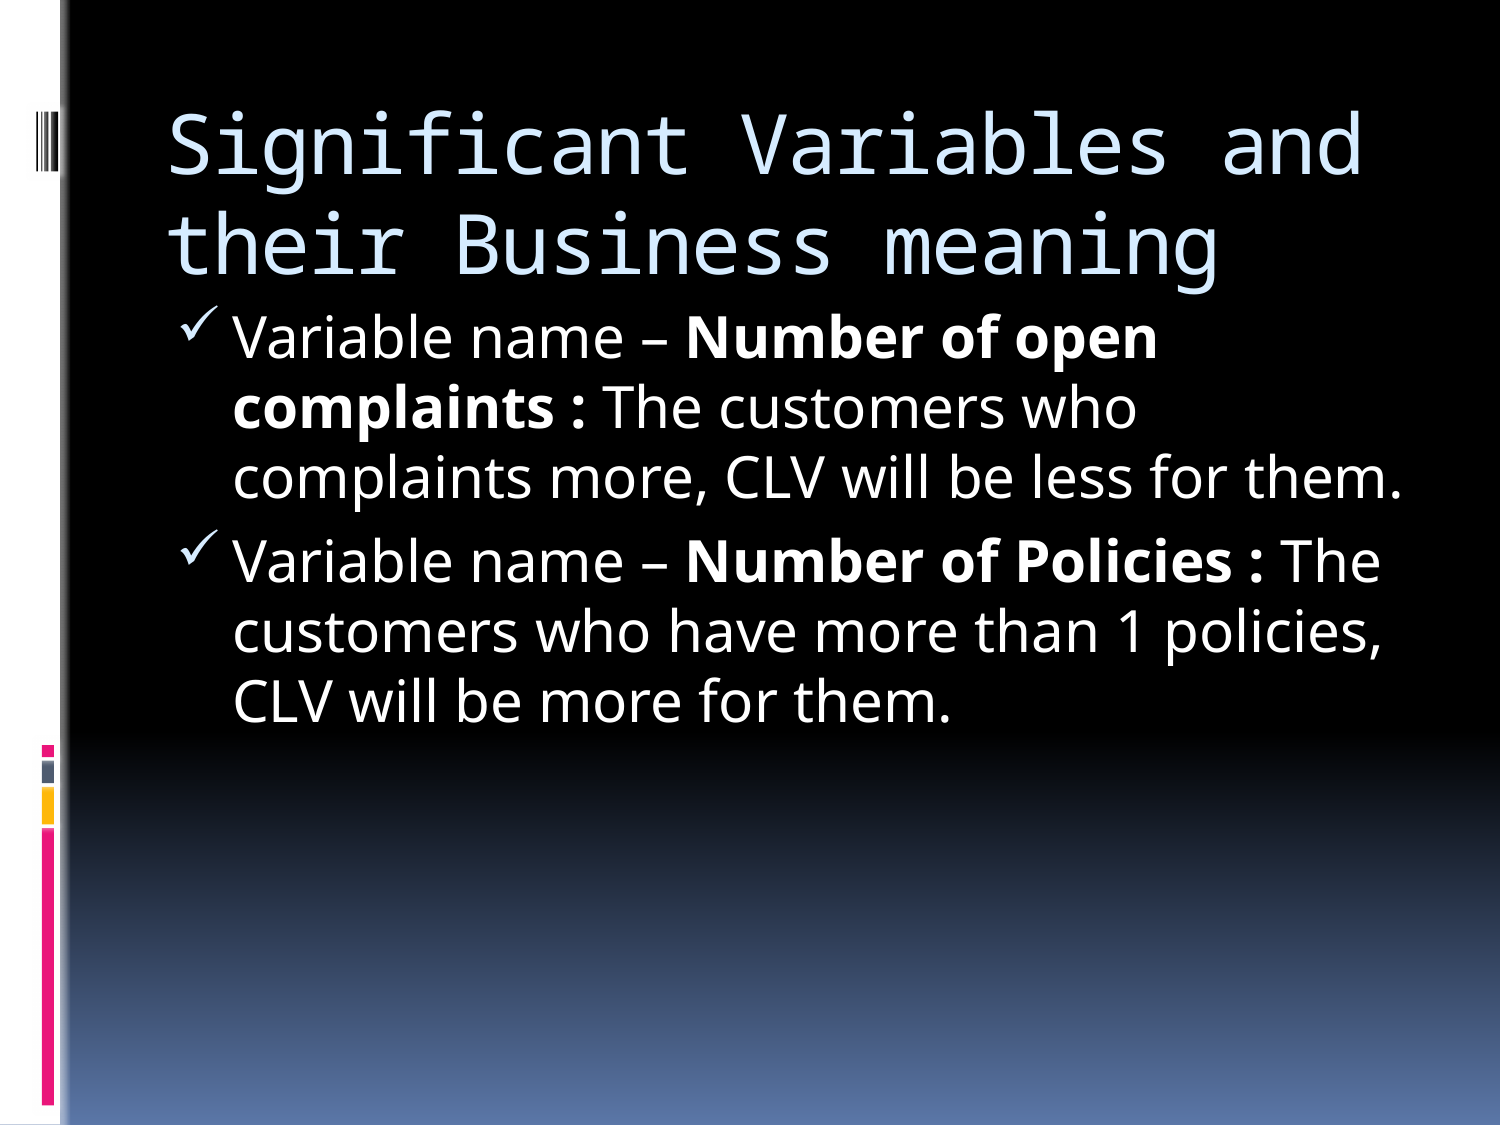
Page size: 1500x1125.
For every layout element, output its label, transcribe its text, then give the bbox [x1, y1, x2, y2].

list Variable name – Number of open complaints : The customers who complaints more, CLV will be less for them. Variable name – Number of Policies : The customers who have more than 1 policies, CLV will be more for them. [150, 292, 1425, 1043]
title Significant Variables and their Business meaning [150, 83, 1425, 234]
